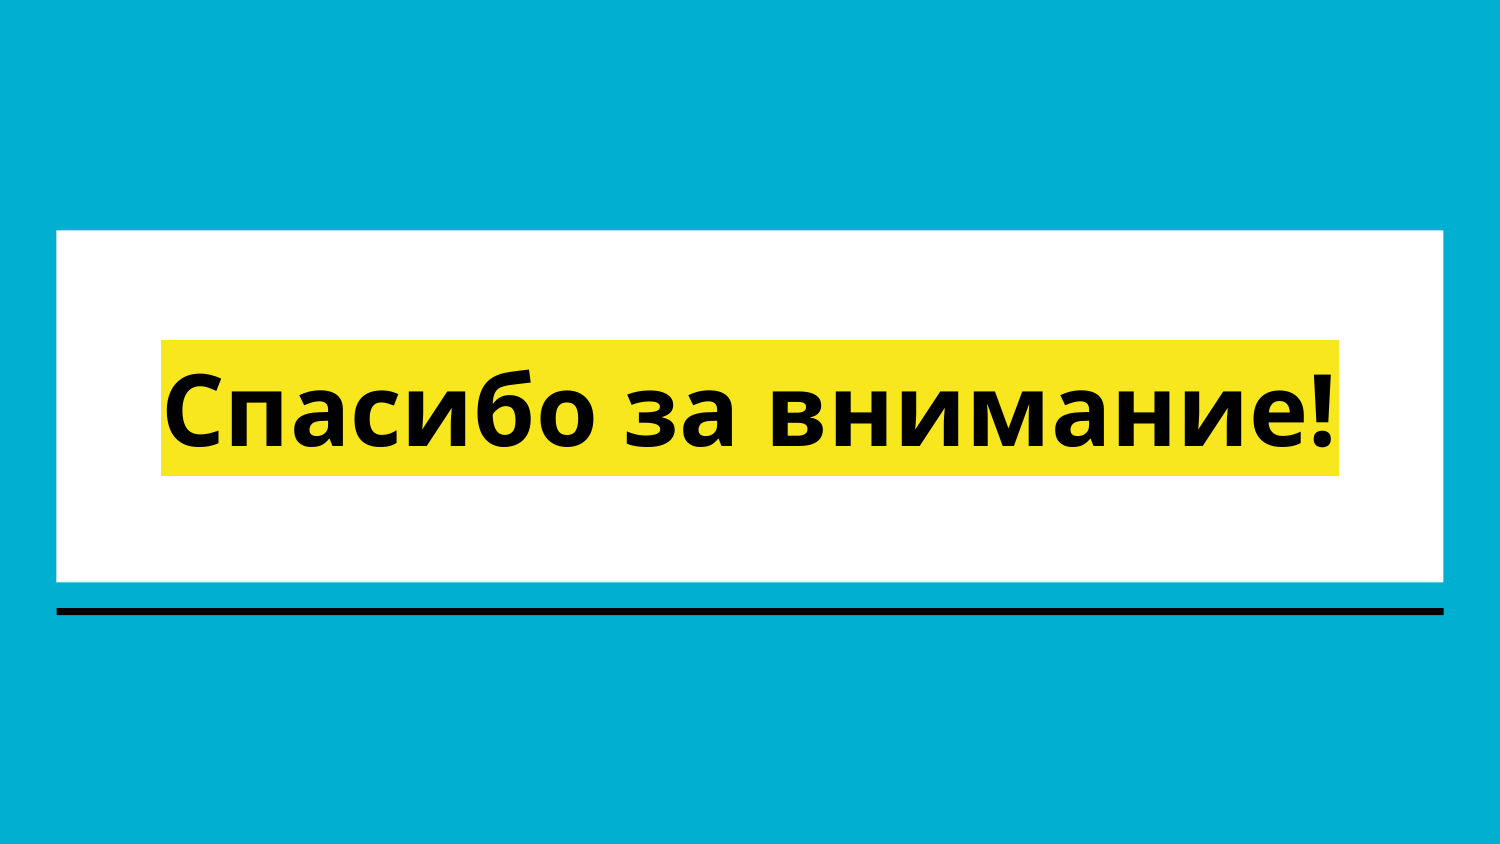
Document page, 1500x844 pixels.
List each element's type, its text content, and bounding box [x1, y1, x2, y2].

title Спасибо за внимание! [56, 230, 1444, 583]
